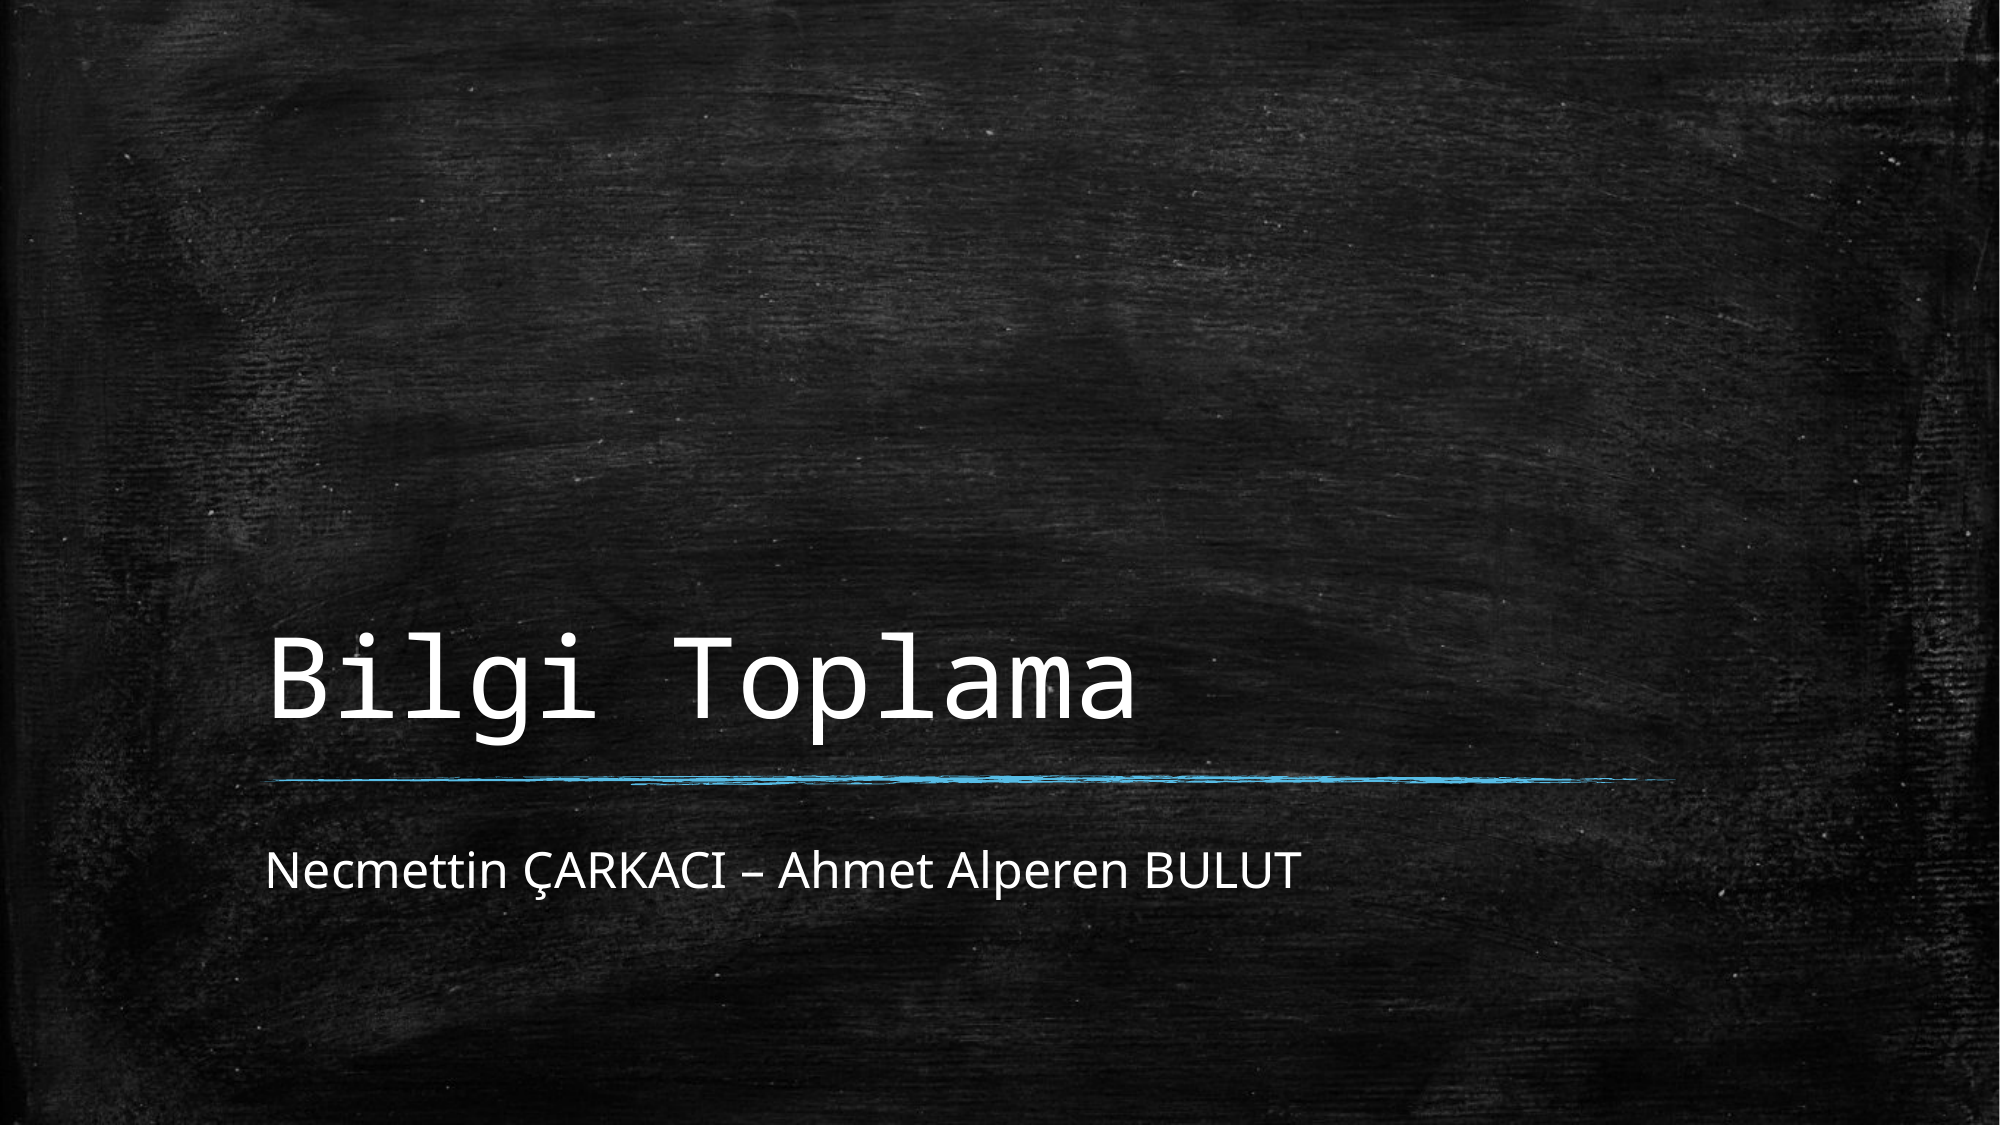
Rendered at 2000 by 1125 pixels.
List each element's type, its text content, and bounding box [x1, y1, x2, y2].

title Bilgi Toplama [249, 312, 1750, 750]
subtitle Necmettin ÇARKACI – Ahmet Alperen BULUT [249, 837, 1898, 1013]
